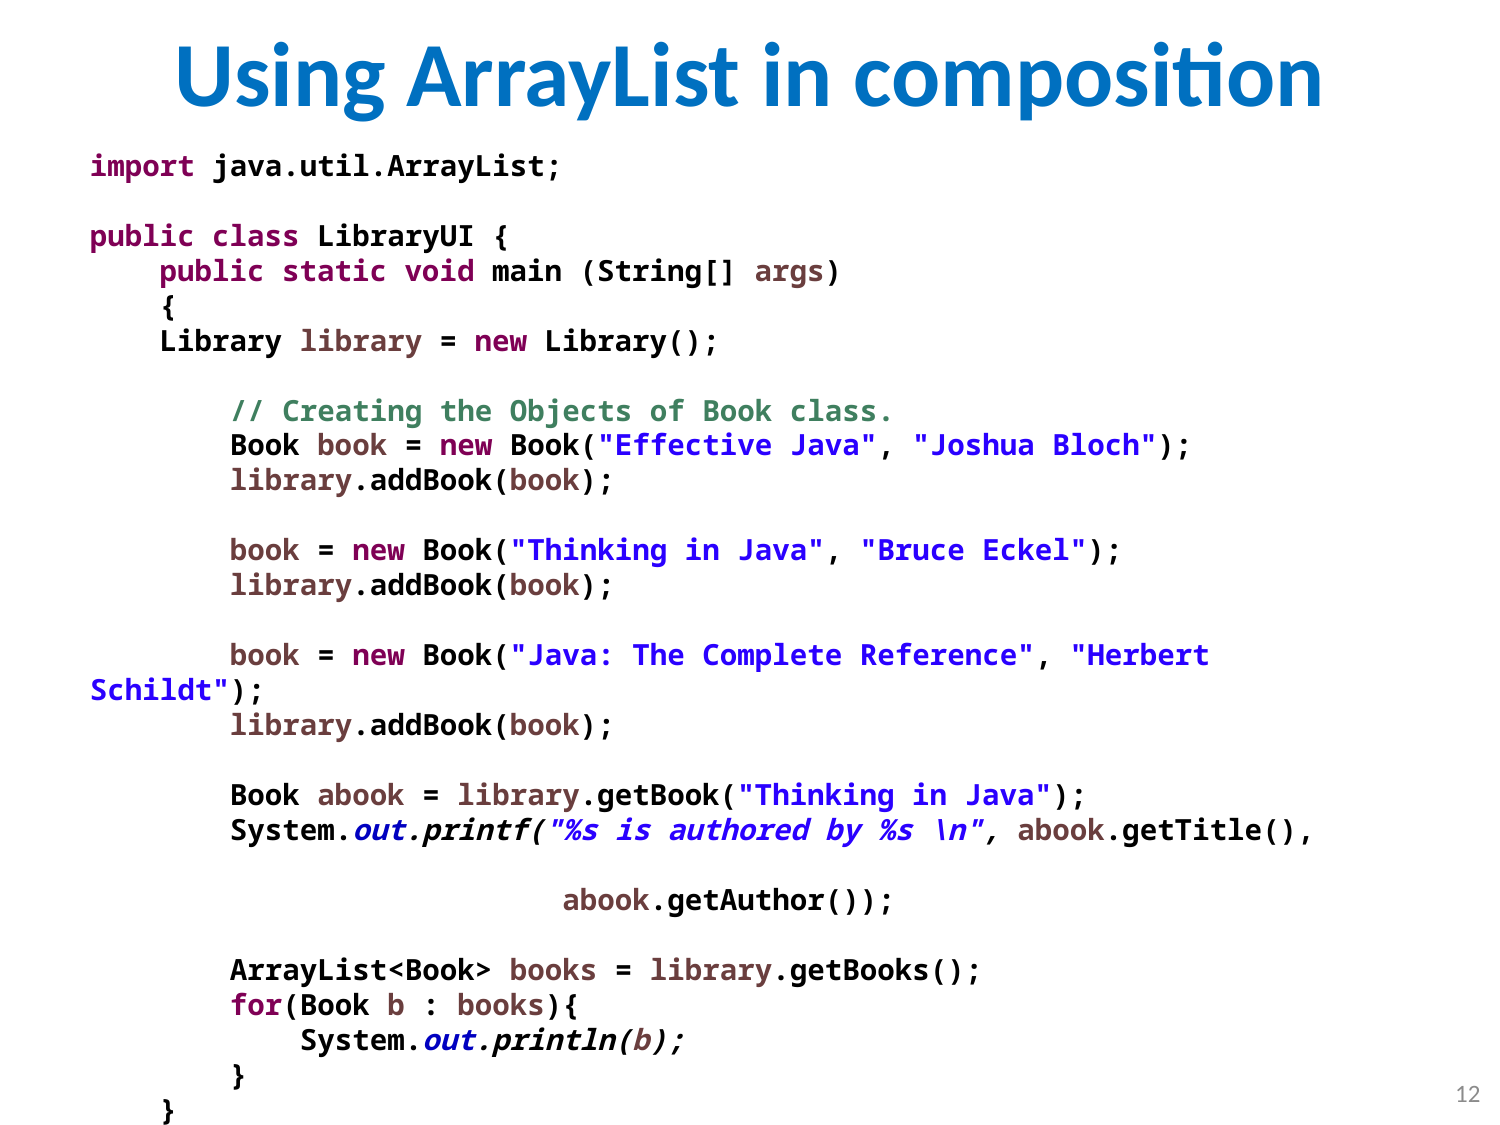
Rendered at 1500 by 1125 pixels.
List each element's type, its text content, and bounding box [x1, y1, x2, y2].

text_box import java.util.ArrayList; public class LibraryUI { public static void main (String[] args) { Library library = new Library(); // Creating the Objects of Book class. Book book = new Book("Effective Java", "Joshua Bloch"); library.addBook(book); book = new Book("Thinking in Java", "Bruce Eckel"); library.addBook(book); book = new Book("Java: The Complete Reference", "Herbert Schildt"); library.addBook(book); Book abook = library.getBook("Thinking in Java"); System.out.printf("%s is authored by %s \n", abook.getTitle(), abook.getAuthor()); ArrayList<Book> books = library.getBooks(); for(Book b : books){ System.out.println(b); } } } [74, 139, 1363, 1125]
title Using ArrayList in composition [75, 0, 1425, 140]
slide_number 12 [1363, 1062, 1496, 1123]
